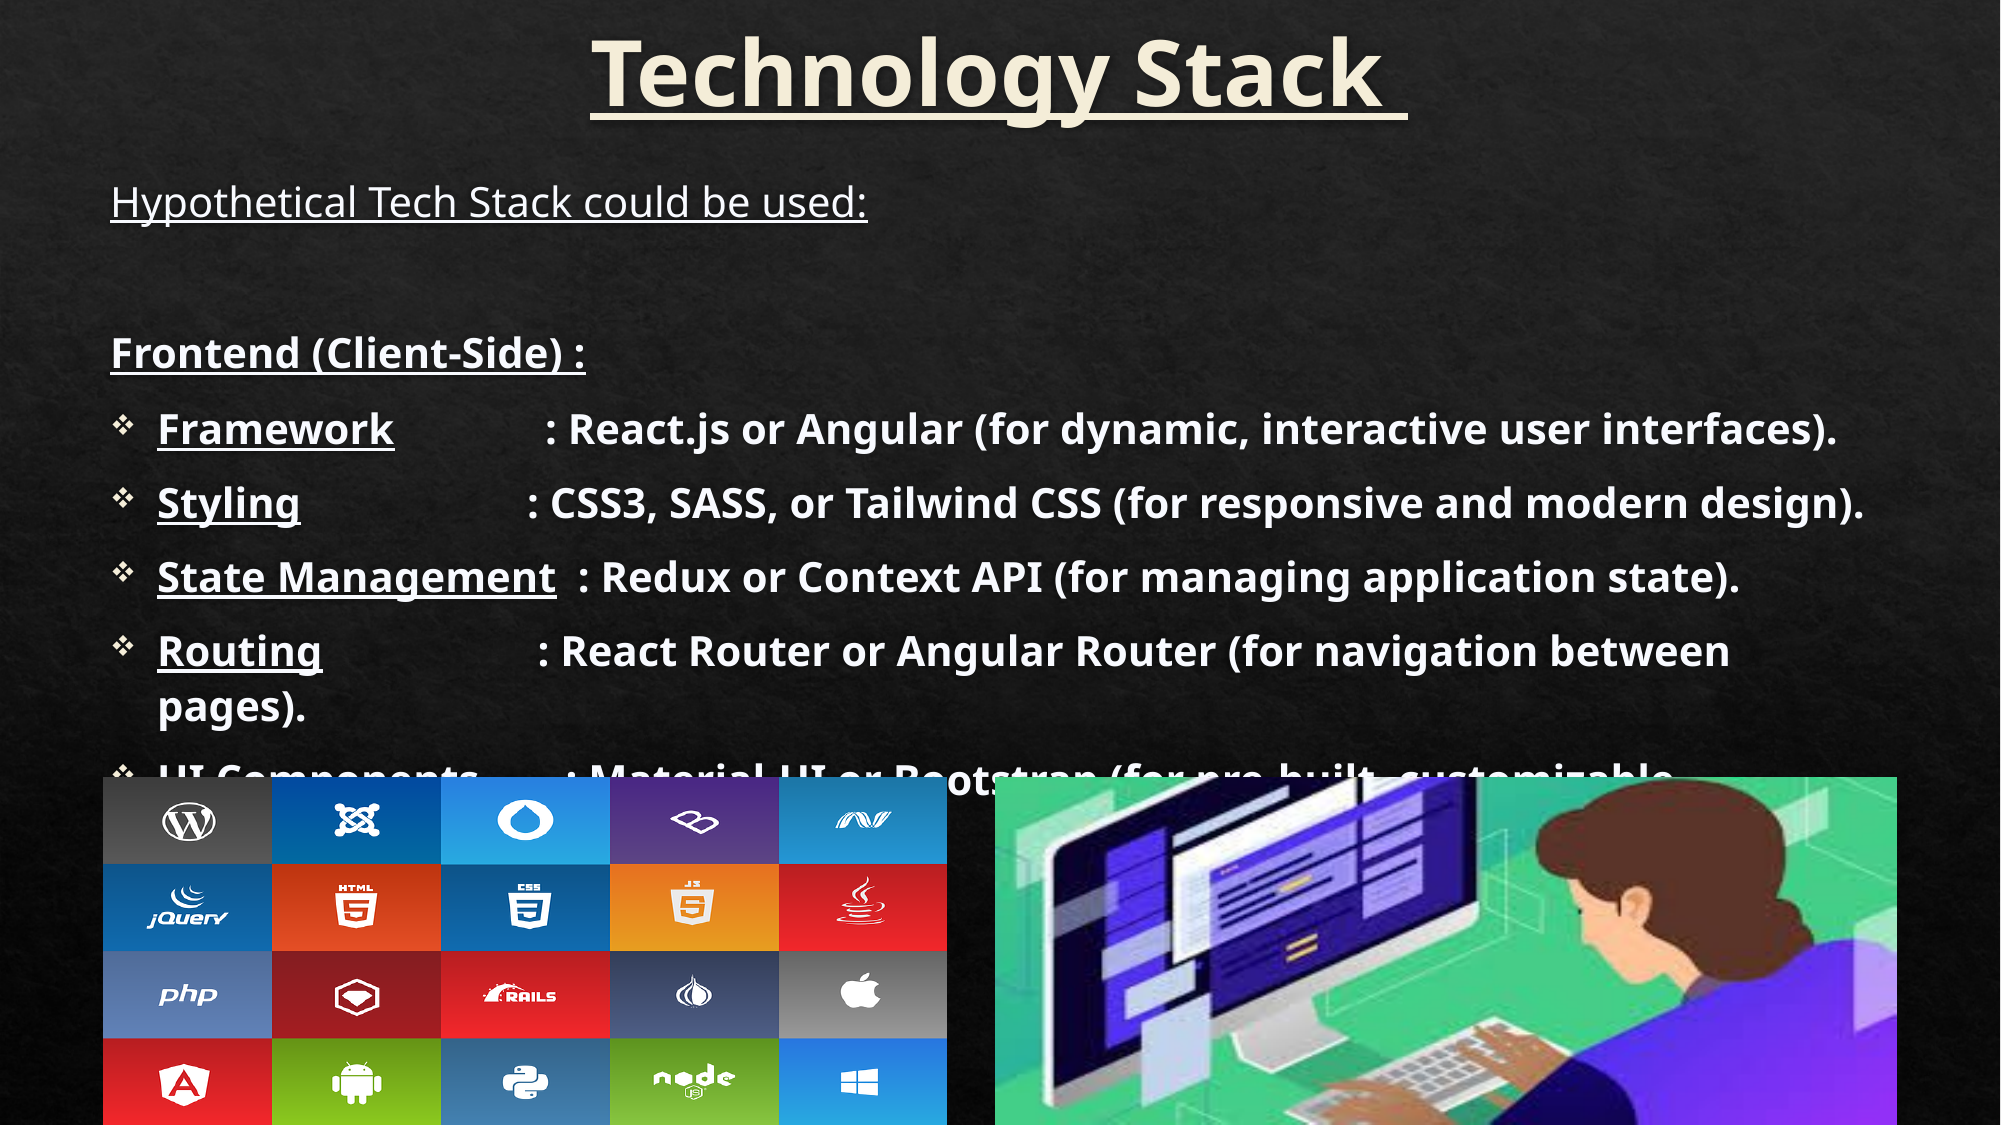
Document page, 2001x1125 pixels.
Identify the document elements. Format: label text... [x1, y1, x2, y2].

picture [102, 777, 947, 1125]
subtitle Hypothetical Tech Stack could be used: Frontend (Client-Side) : Framework : React.js or Angular (for dynamic, interactive user interfaces). Styling : CSS3, SASS, or Tailwind CSS (for responsive and modern design). State Management : Redux or Context API (for managing application state). Routing : React Router or Angular Router (for navigation between pages). UI Components : Material-UI or Bootstrap (for pre-built, customizable components). [95, 162, 1897, 1125]
title Technology Stack [0, 14, 2000, 134]
picture [995, 777, 1897, 1125]
